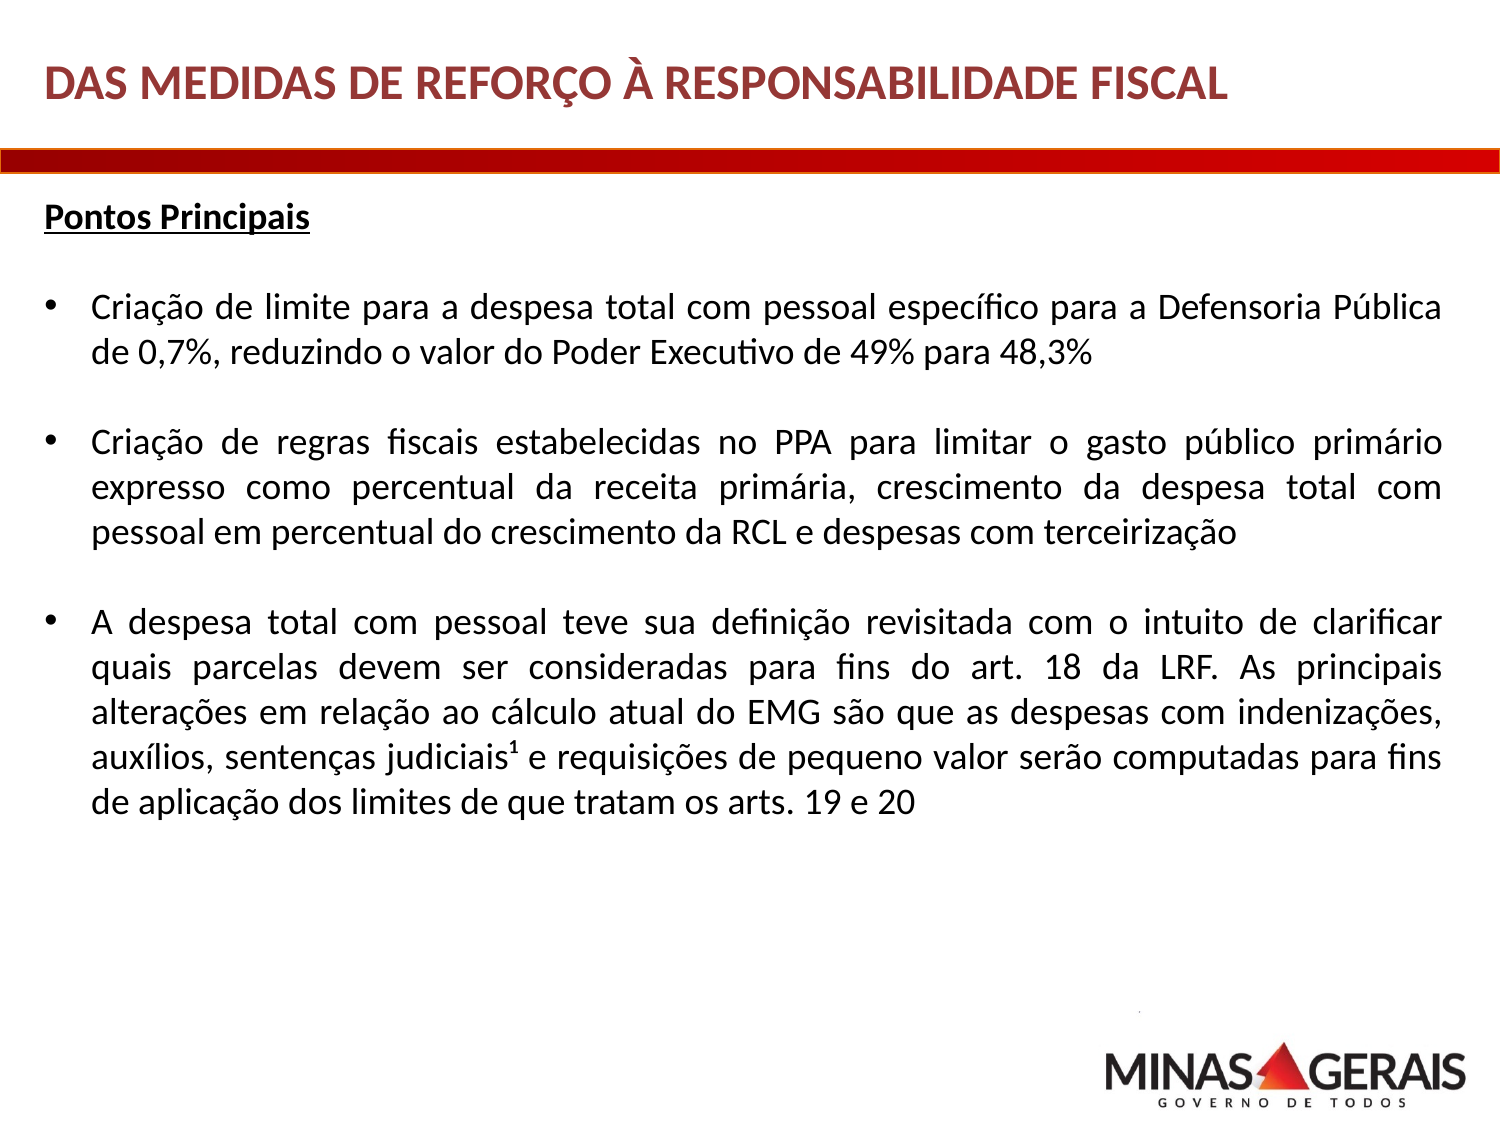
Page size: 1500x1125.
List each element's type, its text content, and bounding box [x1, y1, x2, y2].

text_box Pontos Principais Criação de limite para a despesa total com pessoal específico para a Defensoria Pública de 0,7%, reduzindo o valor do Poder Executivo de 49% para 48,3% Criação de regras fiscais estabelecidas no PPA para limitar o gasto público primário expresso como percentual da receita primária, crescimento da despesa total com pessoal em percentual do crescimento da RCL e despesas com terceirização A despesa total com pessoal teve sua definição revisitada com o intuito de clarificar quais parcelas devem ser consideradas para fins do art. 18 da LRF. As principais alterações em relação ao cálculo atual do EMG são que as despesas com indenizações, auxílios, sentenças judiciais¹ e requisições de pequeno valor serão computadas para fins de aplicação dos limites de que tratam os arts. 19 e 20 [29, 184, 1459, 1010]
text_box DAS MEDIDAS DE REFORÇO À RESPONSABILIDADE FISCAL [29, 22, 1376, 118]
picture [1098, 1011, 1471, 1114]
